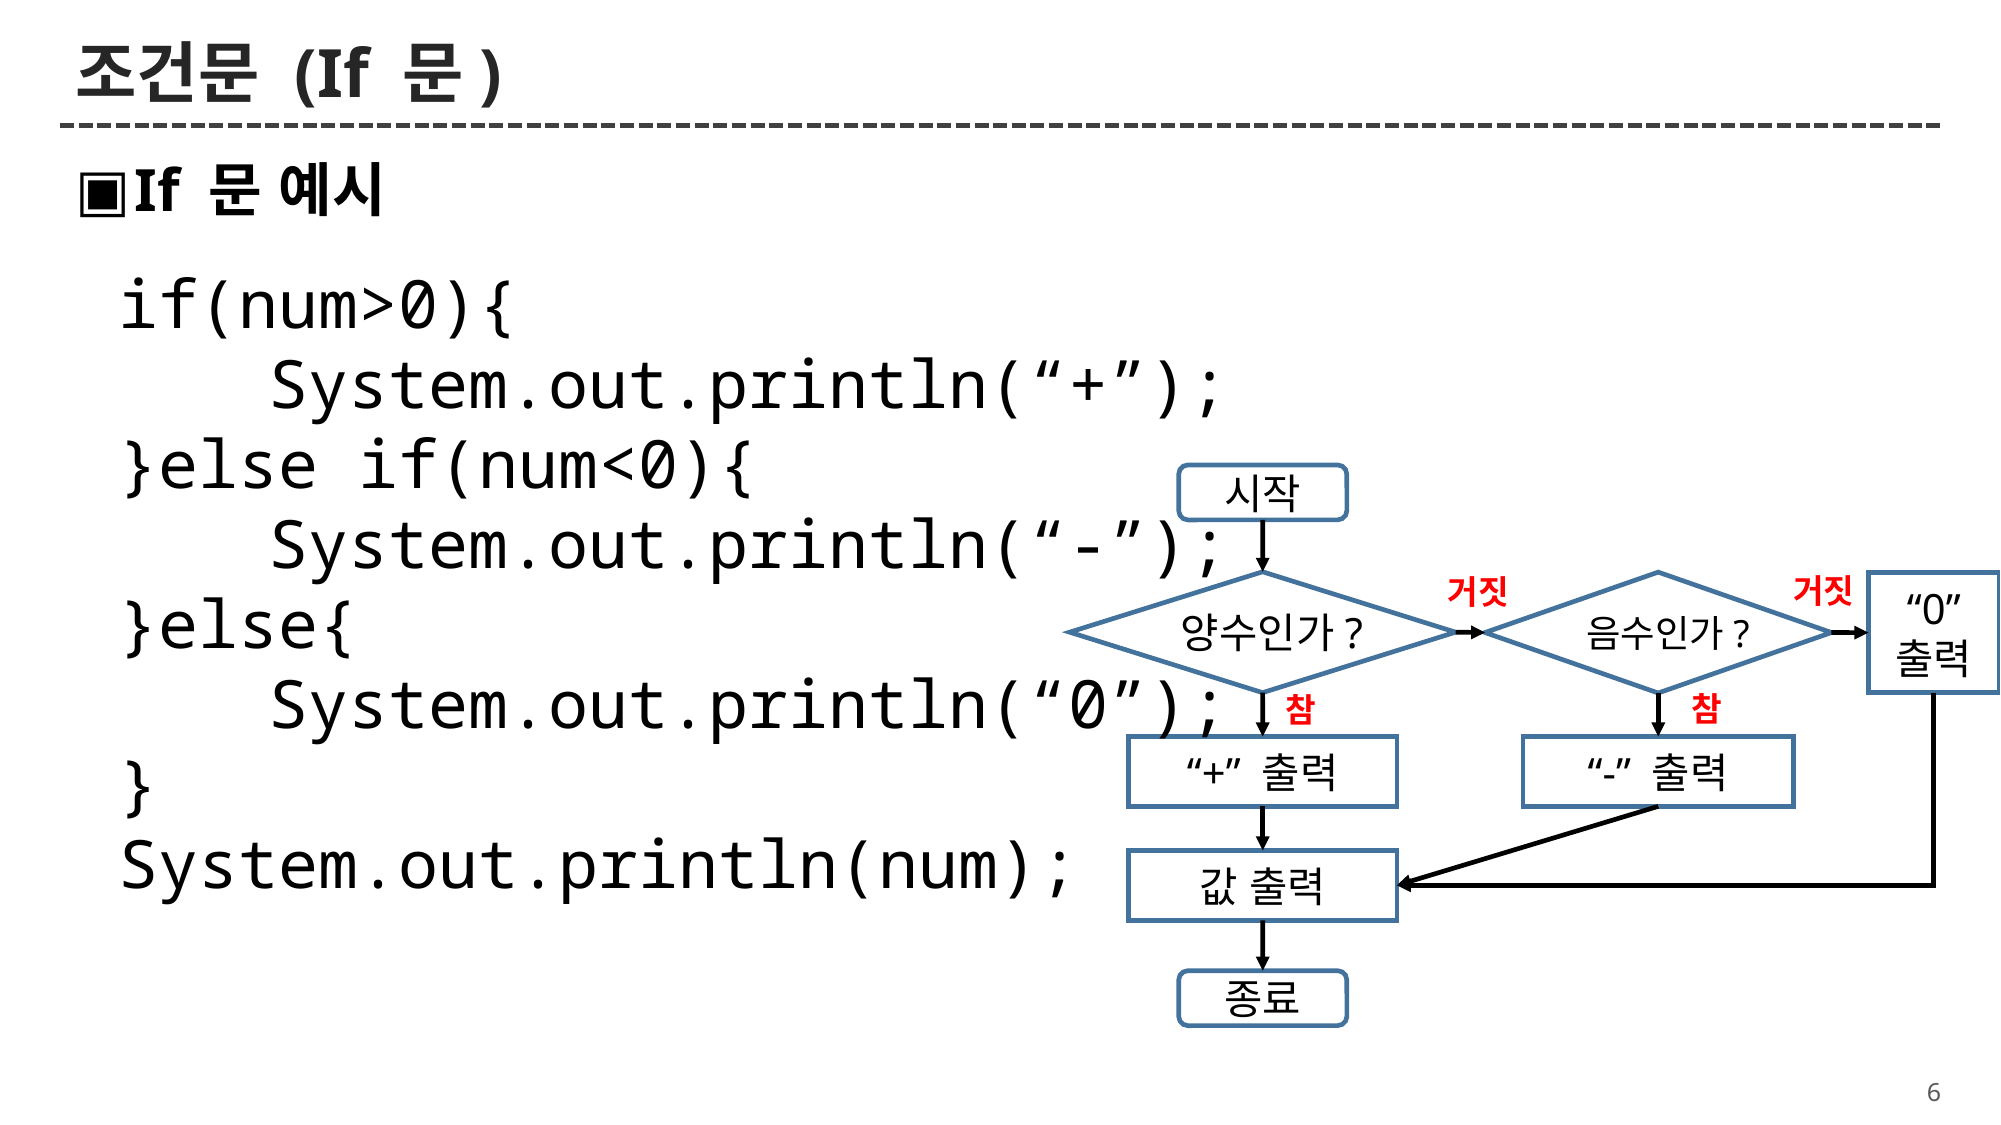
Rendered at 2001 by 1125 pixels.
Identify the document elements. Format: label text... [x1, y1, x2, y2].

title 조건문 (If 문) [60, 31, 1945, 121]
text_box if(num>0){ System.out.println(“+”); }else if(num<0){ System.out.println(“-”); }else{ System.out.println(“0”); } System.out.println(num); [103, 254, 1342, 910]
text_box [1069, 464, 2000, 1026]
list If 문 예시 [60, 145, 1822, 1067]
